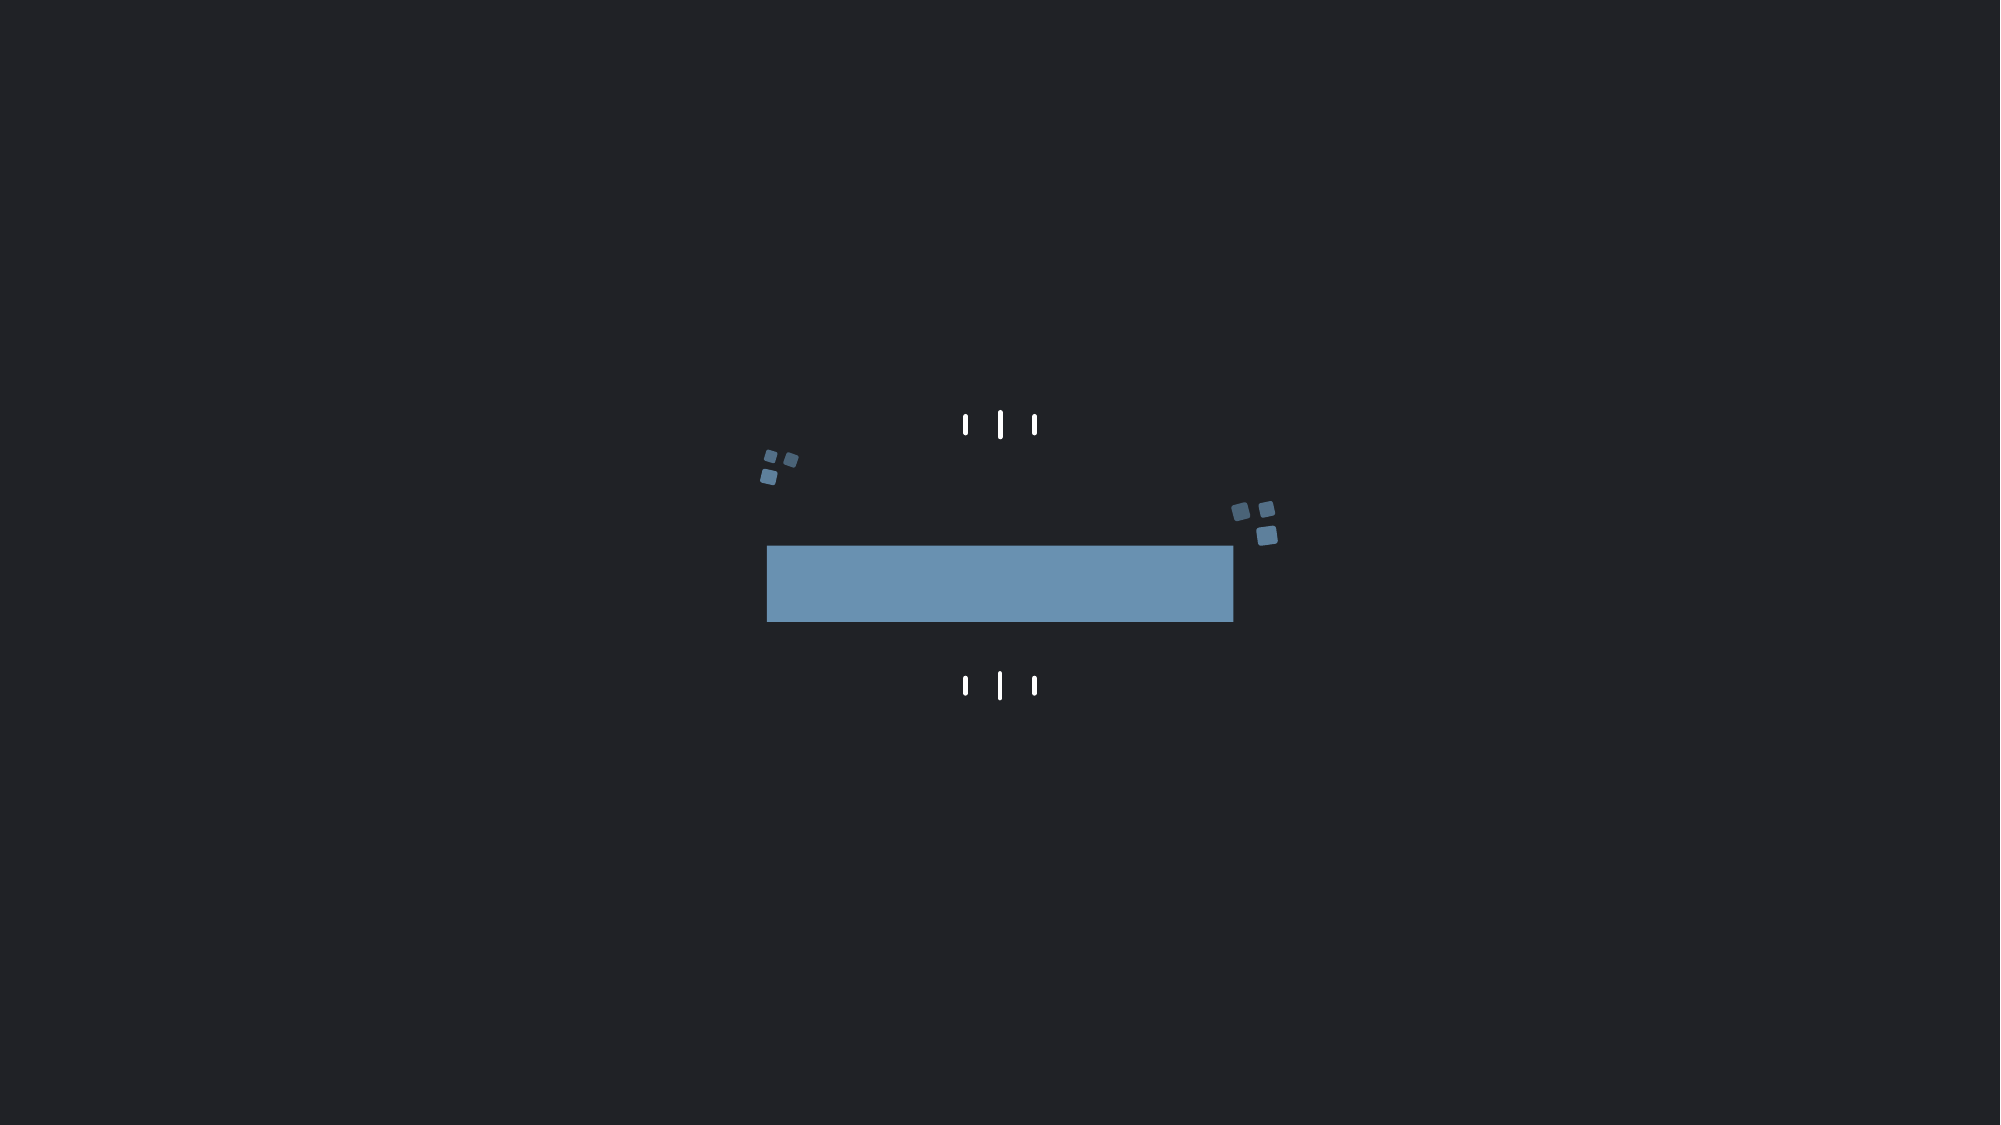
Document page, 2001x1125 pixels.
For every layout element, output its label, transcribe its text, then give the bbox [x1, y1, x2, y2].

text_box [760, 450, 798, 485]
text_box [766, 545, 866, 623]
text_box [1231, 500, 1279, 544]
text_box TOOLS [866, 534, 1134, 639]
text_box [1134, 545, 1235, 623]
